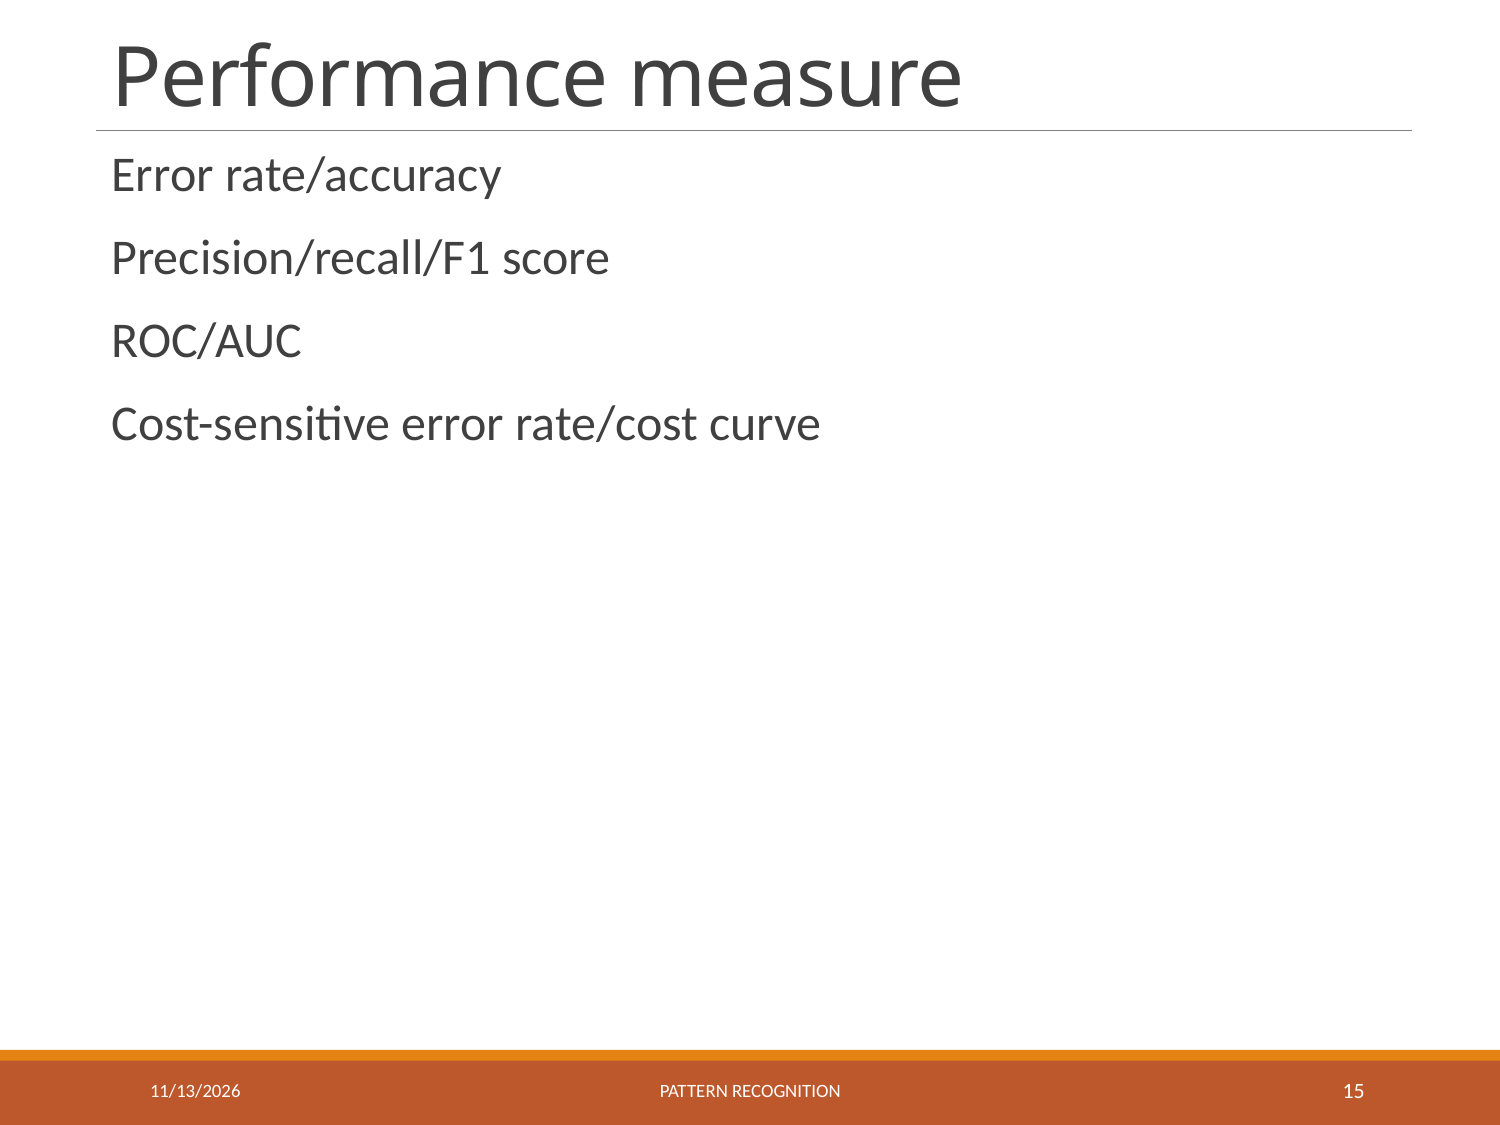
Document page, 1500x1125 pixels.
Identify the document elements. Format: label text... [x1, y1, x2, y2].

footer Pattern recognition [453, 1059, 1047, 1120]
title Performance measure [96, 19, 1413, 131]
slide_number 15 [1218, 1059, 1380, 1120]
list Error rate/accuracy Precision/recall/F1 score ROC/AUC Cost-sensitive error rate/cost curve [96, 140, 1413, 1034]
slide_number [135, 1059, 440, 1120]
